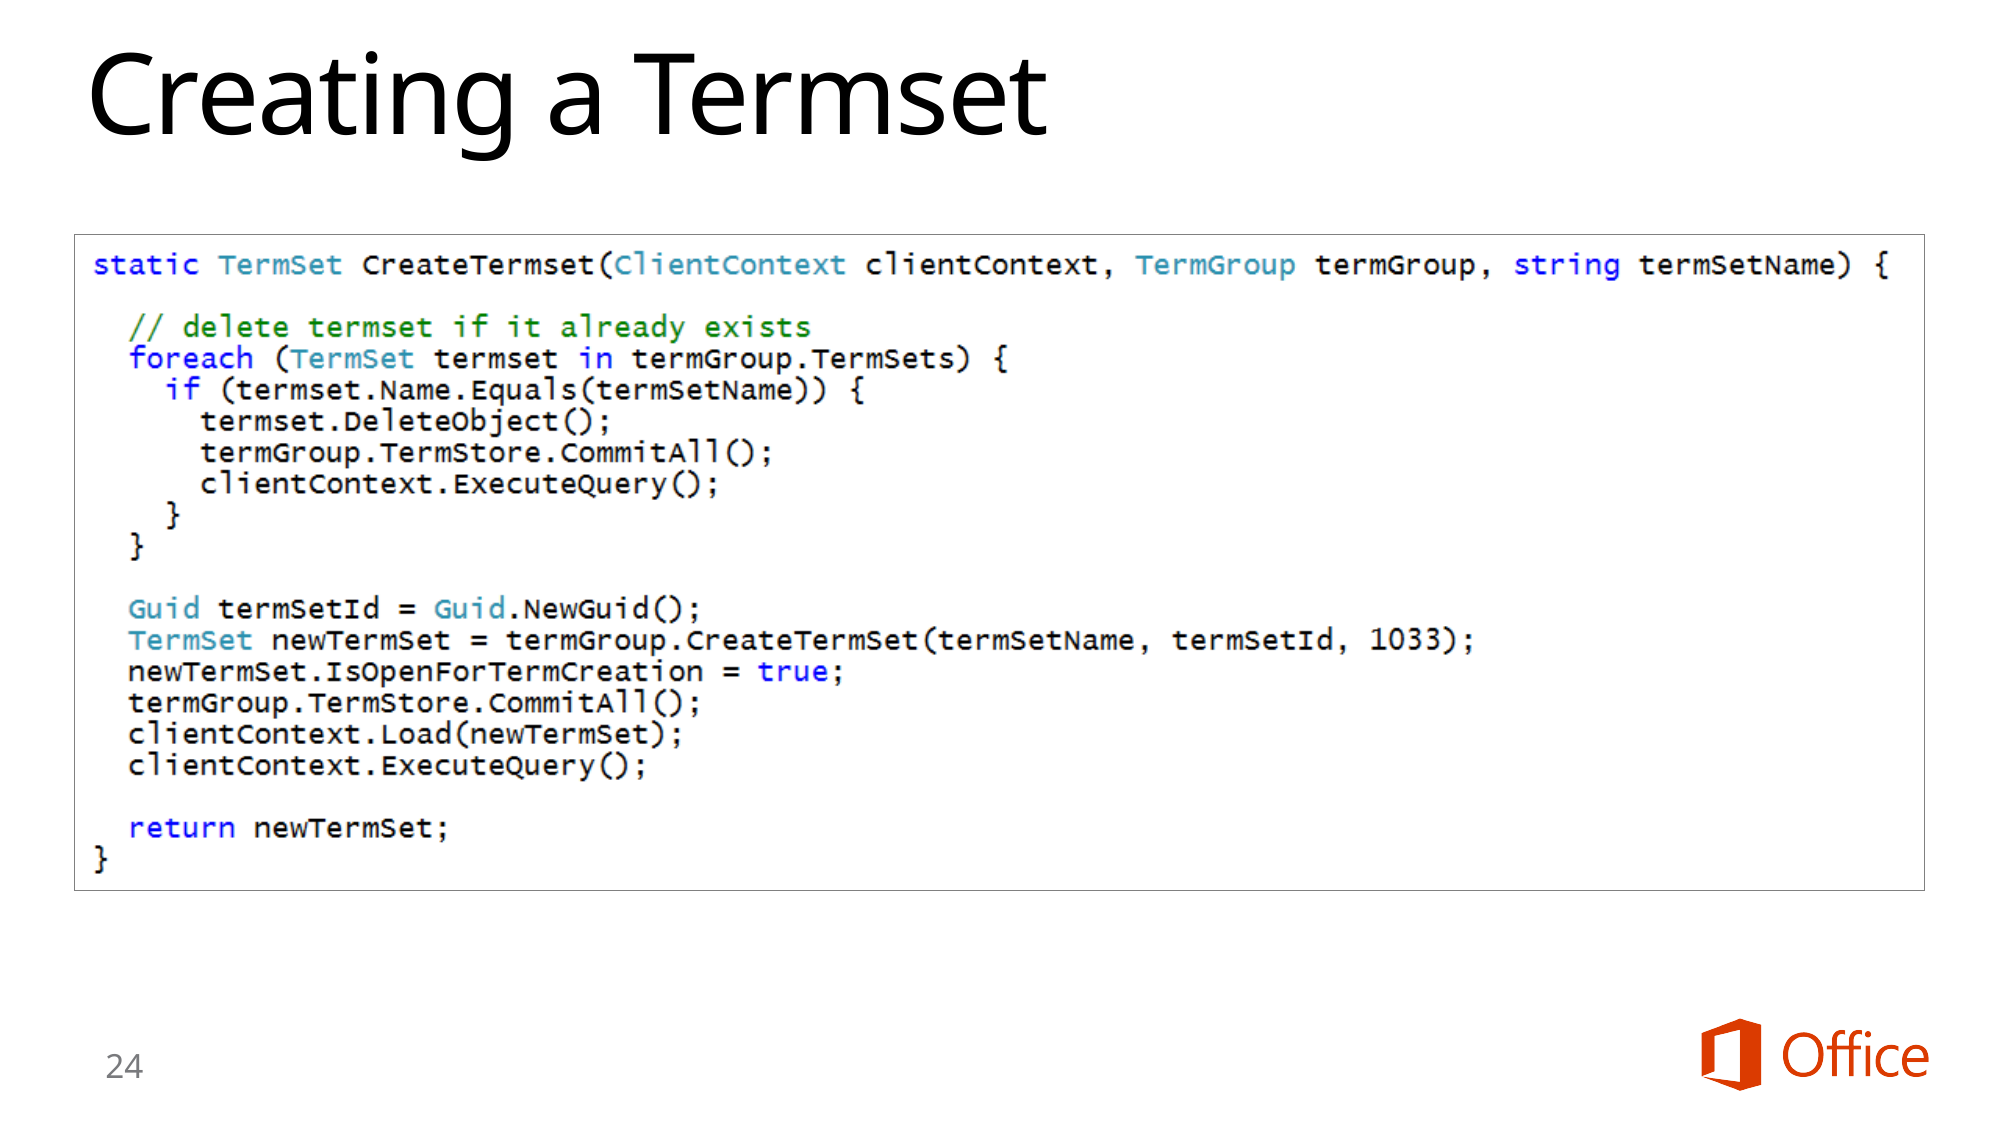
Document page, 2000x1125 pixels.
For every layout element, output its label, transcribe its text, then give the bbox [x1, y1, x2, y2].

picture [74, 234, 1925, 891]
picture [1670, 987, 1960, 1122]
title Creating a Termset [85, 37, 1914, 161]
slide_number 24 [85, 1049, 178, 1086]
